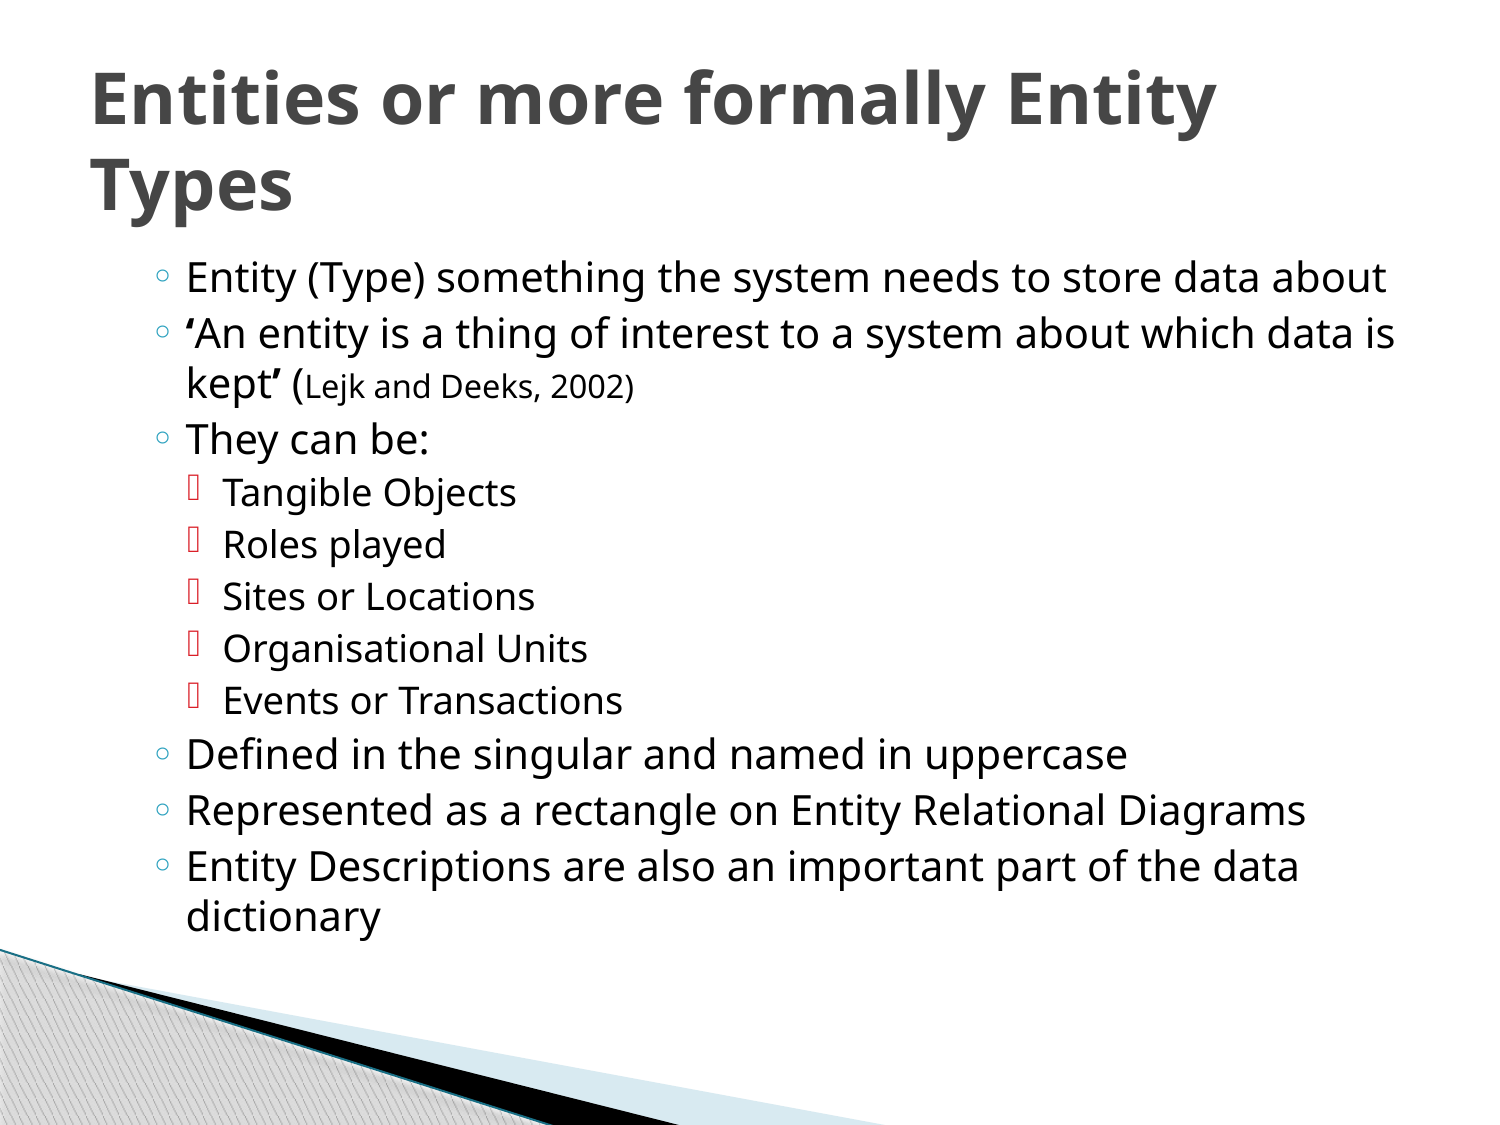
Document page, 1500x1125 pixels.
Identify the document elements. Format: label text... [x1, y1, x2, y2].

list Entity (Type) something the system needs to store data about ‘An entity is a thing of interest to a system about which data is kept’ (Lejk and Deeks, 2002) They can be: Tangible Objects Roles played Sites or Locations Organisational Units Events or Transactions Defined in the singular and named in uppercase Represented as a rectangle on Entity Relational Diagrams Entity Descriptions are also an important part of the data dictionary [75, 243, 1425, 986]
title Entities or more formally Entity Types [75, 45, 1425, 233]
